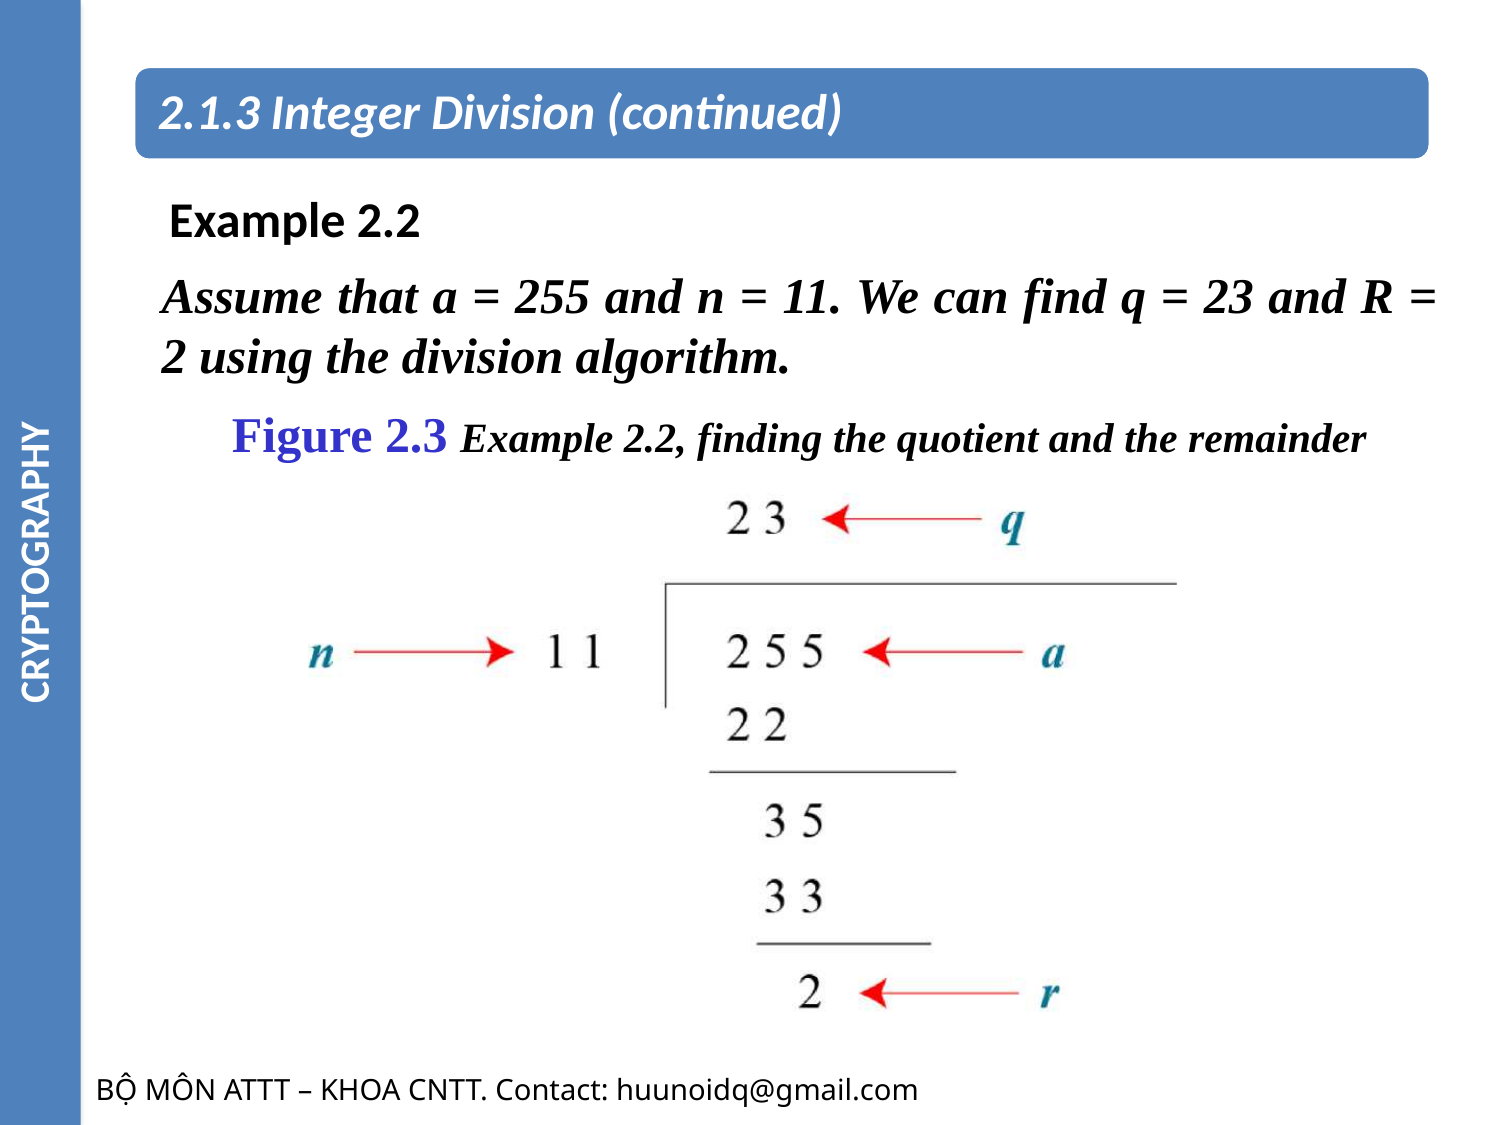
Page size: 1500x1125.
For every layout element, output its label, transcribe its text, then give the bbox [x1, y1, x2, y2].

text_box Figure 2.3 Example 2.2, finding the quotient and the remainder [220, 402, 1380, 496]
text_box Example 2.2 [154, 179, 578, 255]
picture [308, 493, 1177, 1024]
text_box CRYPTOGRAPHY [0, 0, 84, 1125]
text_box BỘ MÔN ATTT – KHOA CNTT. Contact: huunoidq@gmail.com [80, 1064, 1500, 1115]
text_box Assume that a = 255 and n = 11. We can find q = 23 and R = 2 using the division algorithm. [161, 263, 1438, 1064]
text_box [133, 65, 1431, 162]
